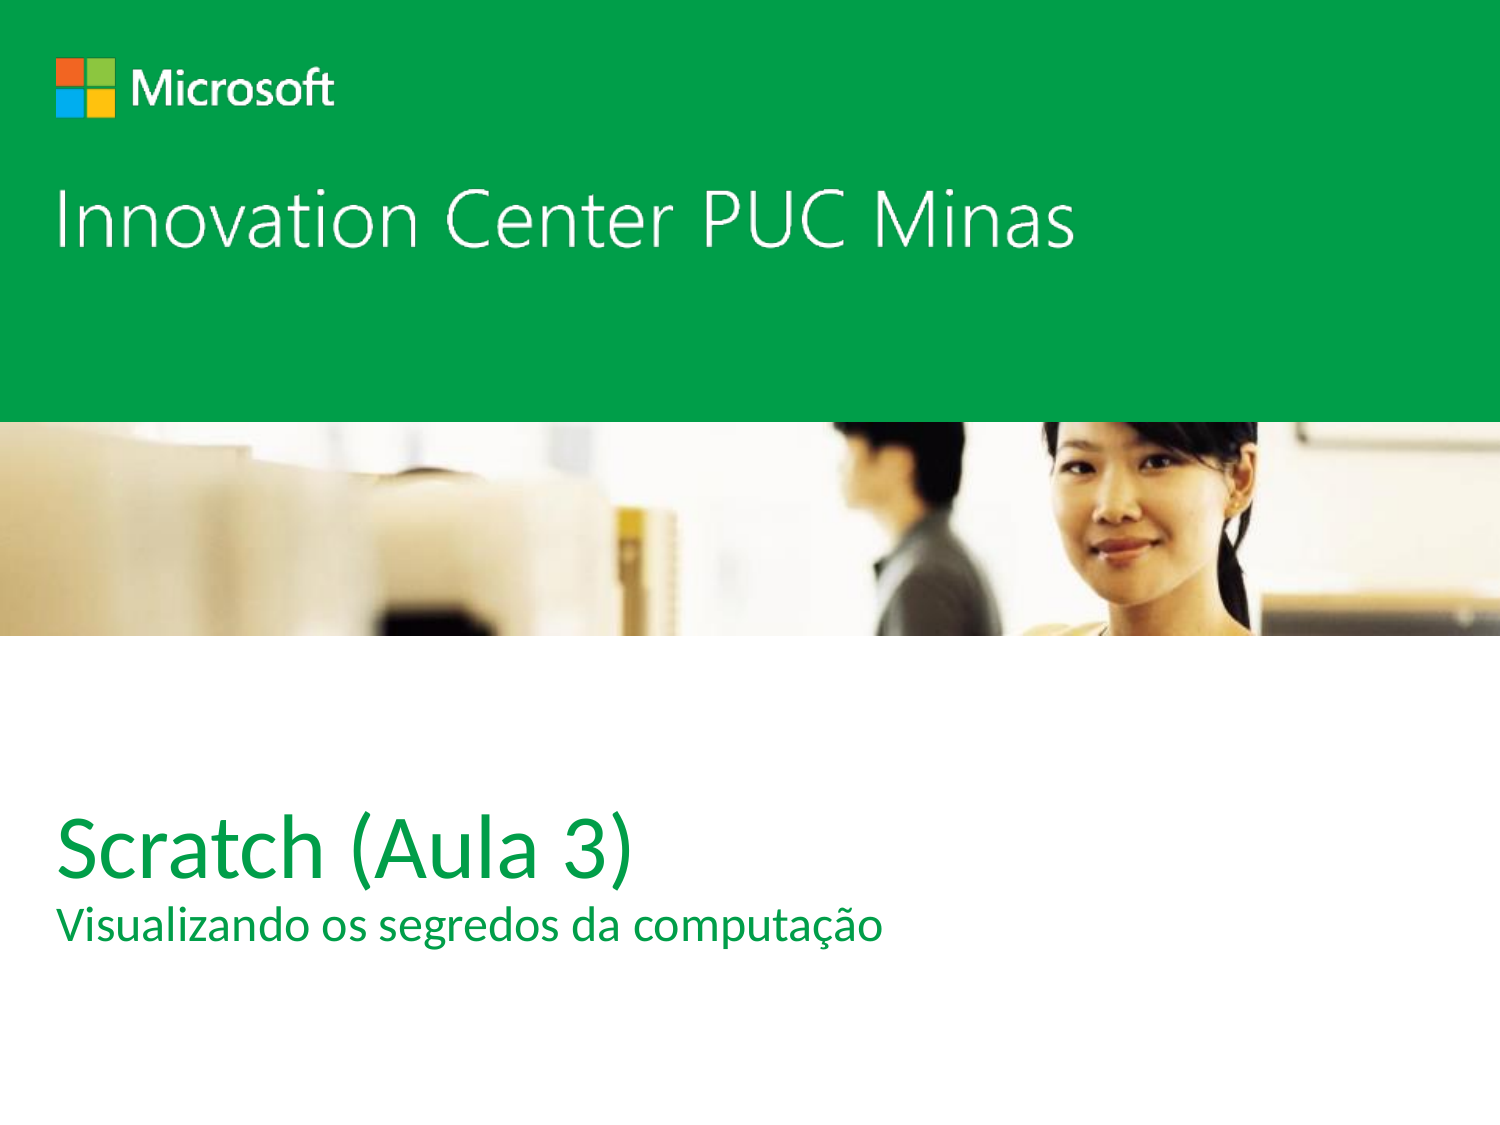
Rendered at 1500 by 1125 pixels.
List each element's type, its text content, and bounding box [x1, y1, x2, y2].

picture [0, 422, 1500, 636]
picture [56, 47, 352, 143]
title Scratch (Aula 3) Visualizando os segredos da computação [56, 739, 1193, 953]
picture [50, 178, 1077, 273]
